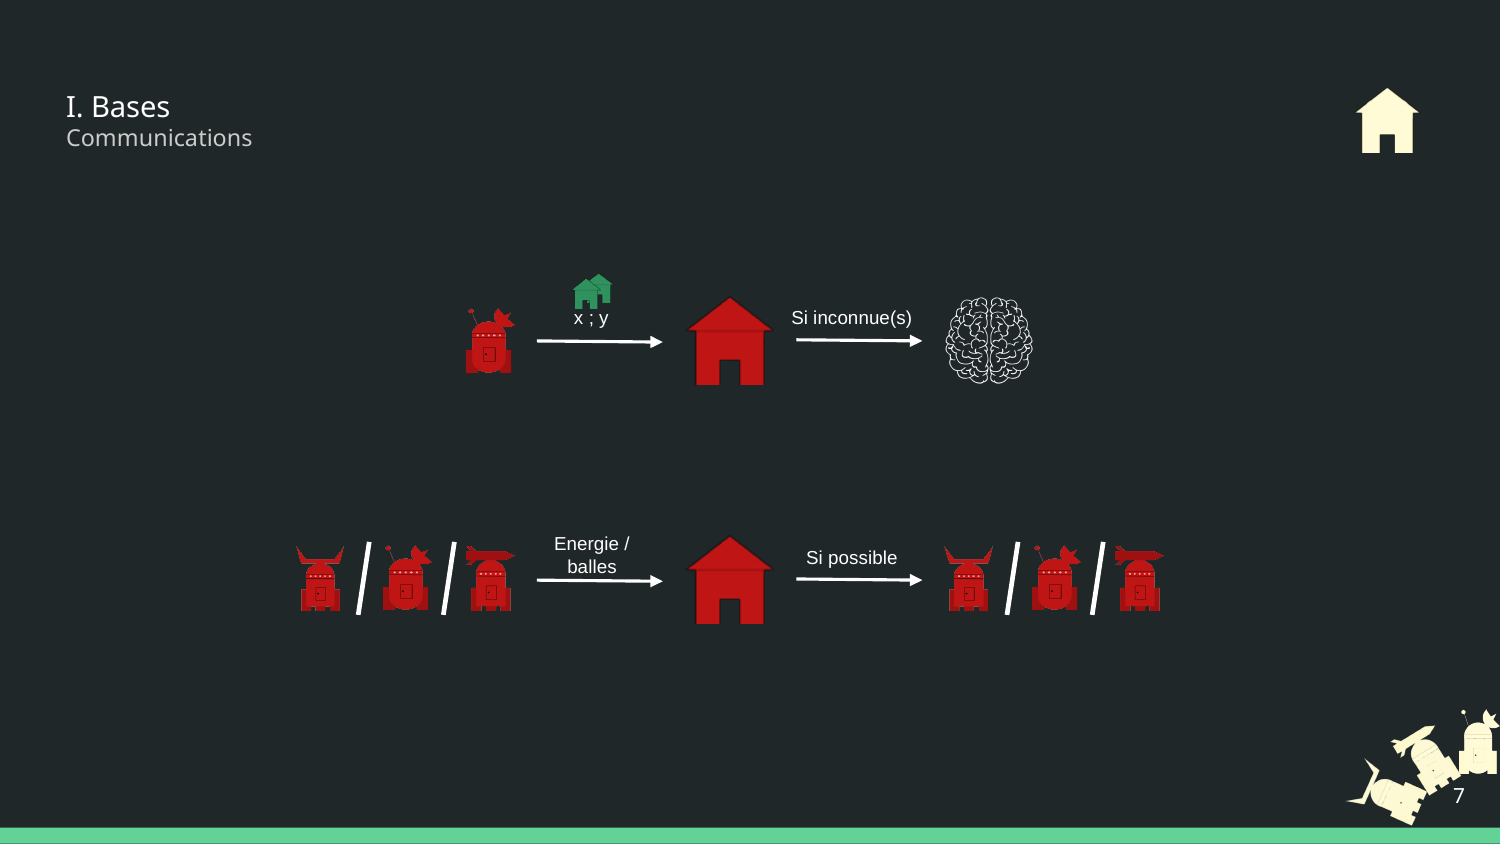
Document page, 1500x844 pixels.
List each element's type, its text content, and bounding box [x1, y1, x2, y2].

picture [466, 307, 515, 373]
picture [1346, 709, 1500, 830]
picture [383, 544, 432, 610]
text_box Si inconnue(s) [773, 294, 930, 340]
slide_number ‹#› [1415, 781, 1480, 830]
picture [1032, 544, 1081, 610]
text_box [355, 541, 372, 616]
picture [1354, 87, 1420, 153]
title I. Bases Communications [51, 72, 1449, 167]
text_box Energie / balles [529, 516, 655, 592]
picture [944, 545, 993, 611]
picture [685, 295, 775, 385]
picture [1114, 545, 1164, 611]
picture [944, 295, 1034, 385]
picture [466, 545, 515, 611]
picture [685, 534, 775, 625]
text_box [441, 541, 457, 616]
picture [295, 545, 345, 611]
text_box [1089, 541, 1106, 616]
text_box x ; y [554, 294, 629, 339]
text_box Si possible [775, 534, 930, 580]
text_box [1004, 541, 1021, 616]
picture [570, 273, 614, 309]
